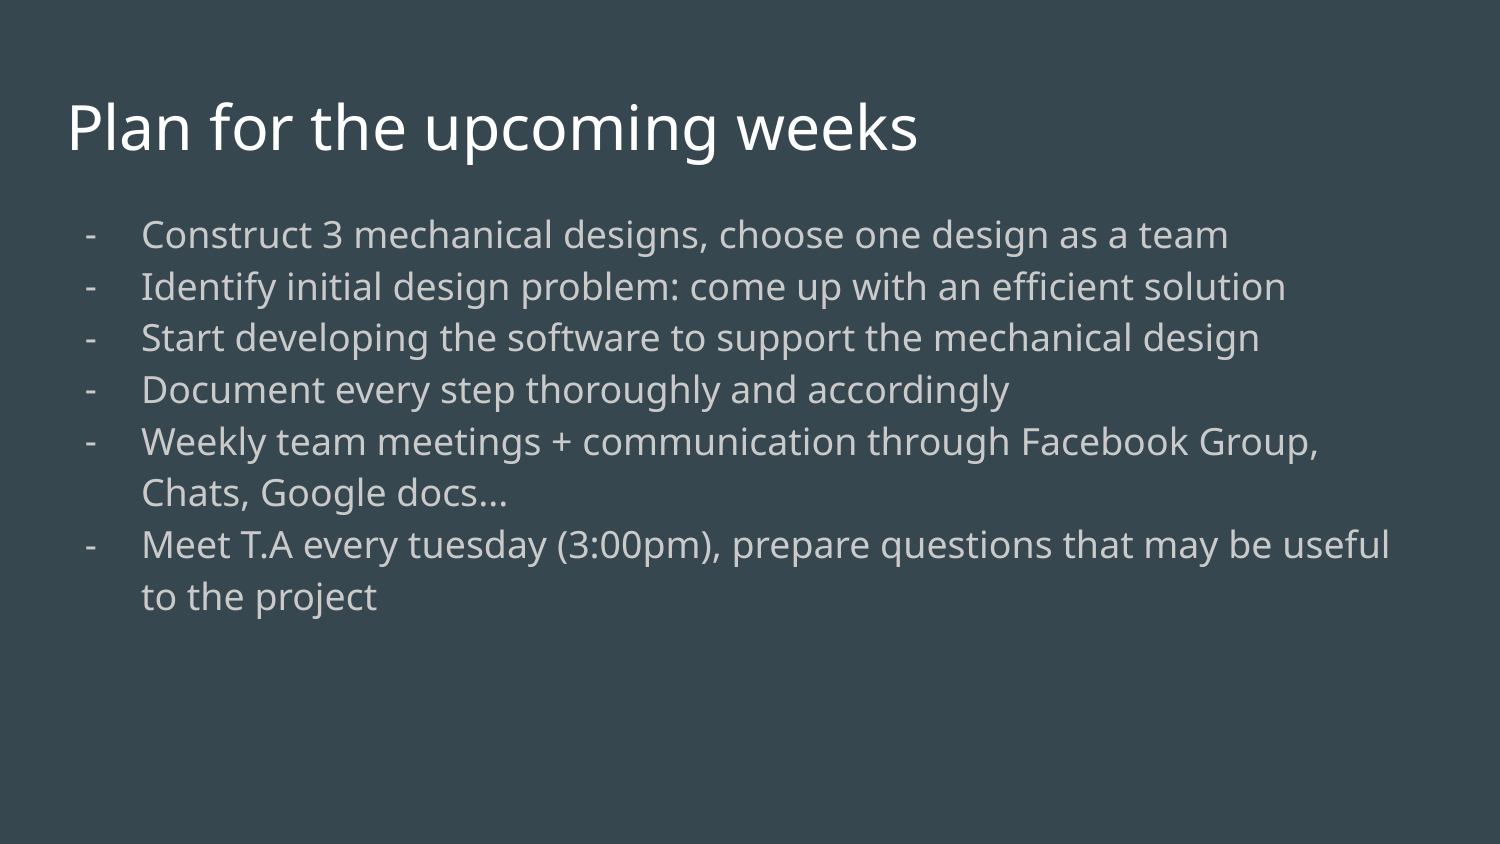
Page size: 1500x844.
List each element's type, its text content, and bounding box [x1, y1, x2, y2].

title Plan for the upcoming weeks [51, 72, 1449, 167]
list Construct 3 mechanical designs, choose one design as a team Identify initial design problem: come up with an efficient solution Start developing the software to support the mechanical design Document every step thoroughly and accordingly Weekly team meetings + communication through Facebook Group, Chats, Google docs... Meet T.A every tuesday (3:00pm), prepare questions that may be useful to the project [51, 189, 1449, 750]
